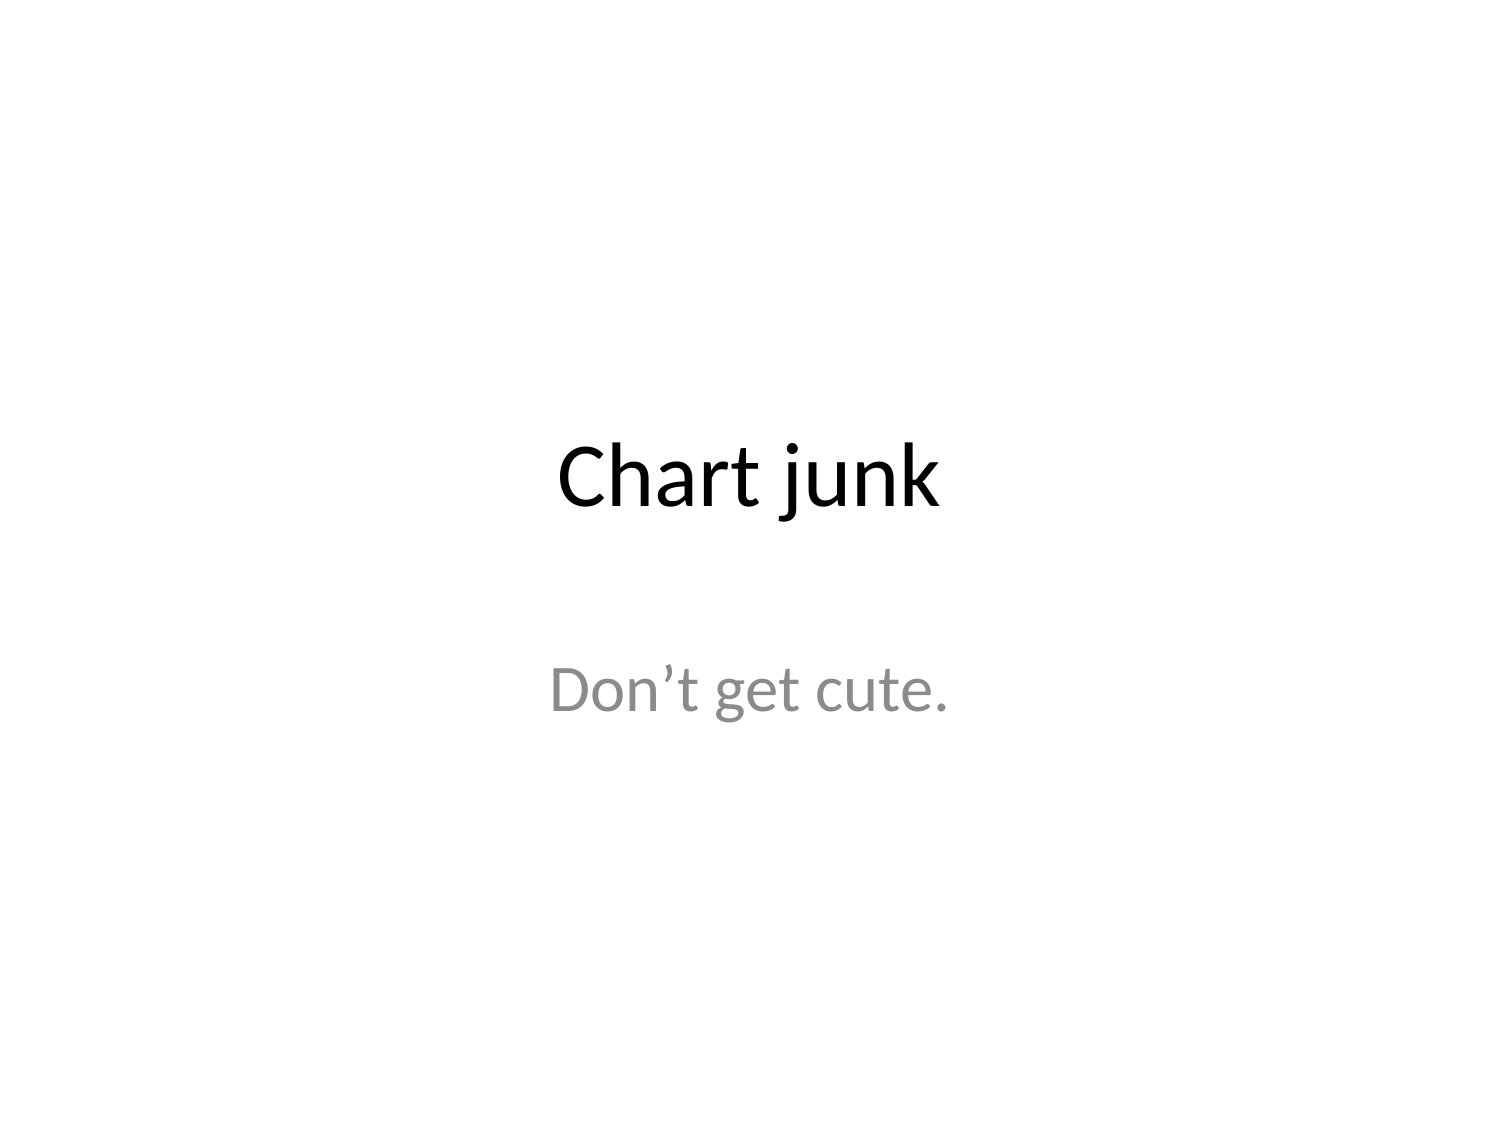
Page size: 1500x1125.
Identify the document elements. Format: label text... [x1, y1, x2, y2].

subtitle Don’t get cute. [225, 637, 1275, 925]
title Chart junk [112, 349, 1388, 591]
